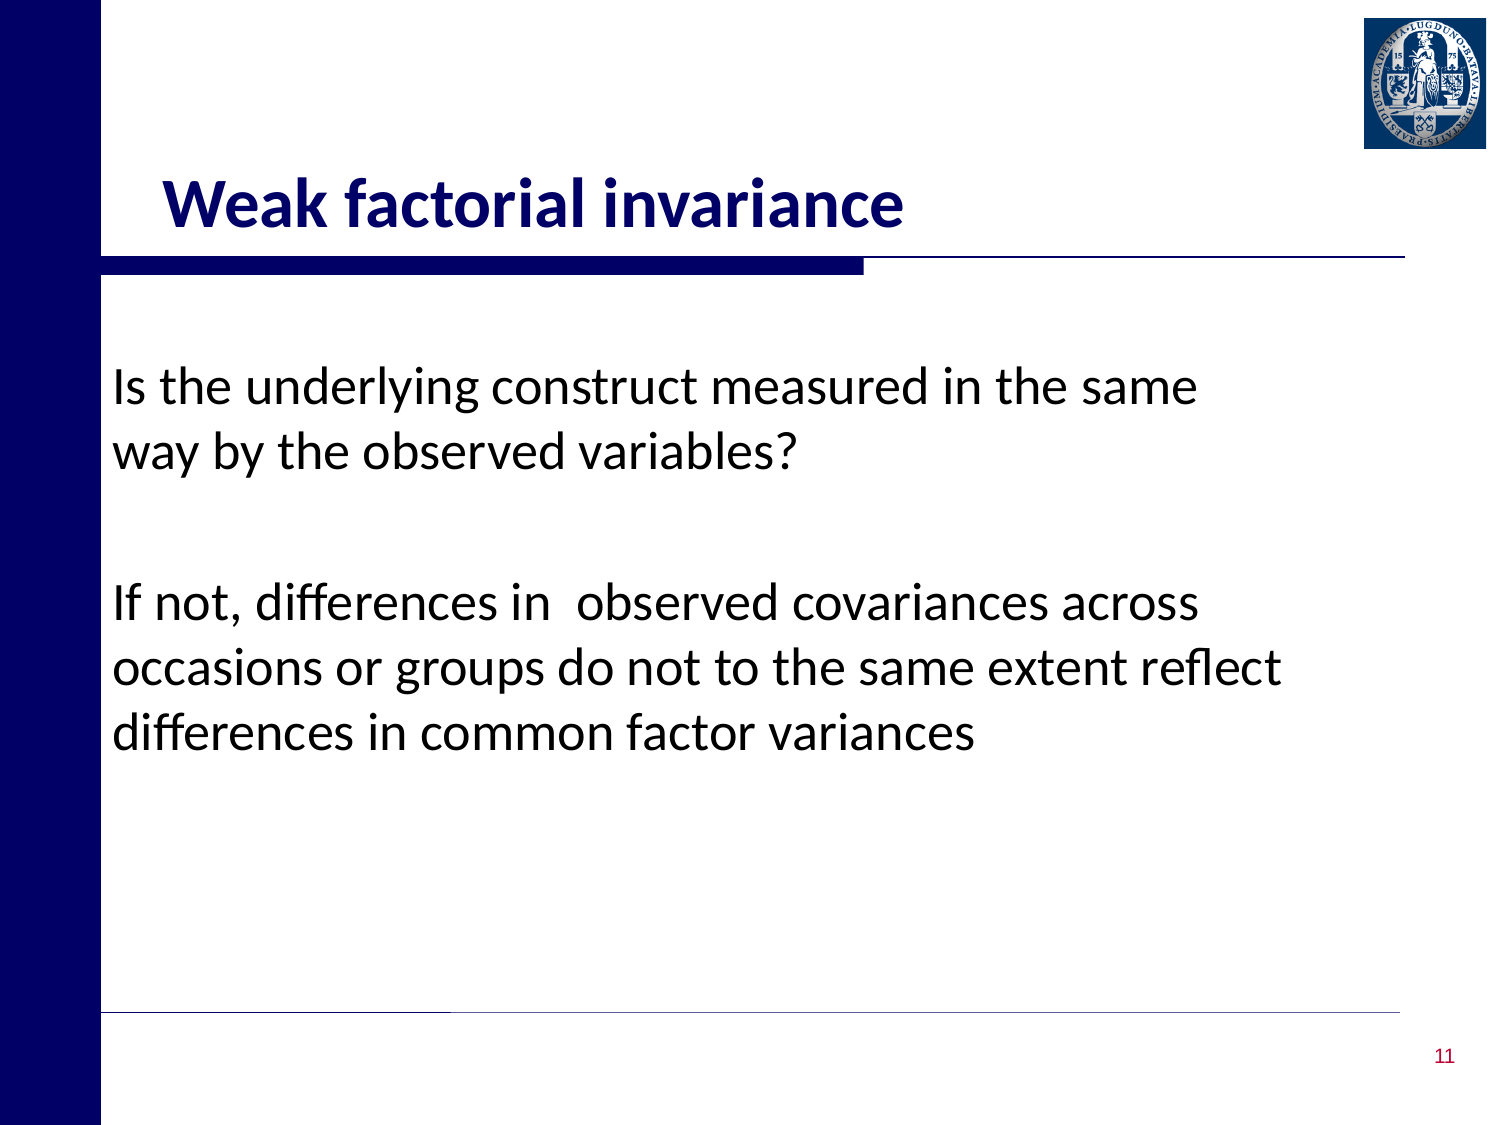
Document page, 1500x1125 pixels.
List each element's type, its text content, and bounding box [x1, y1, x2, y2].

title Weak factorial invariance [147, 50, 1301, 250]
text_box Is the underlying construct measured in the same way by the observed variables? If not, differences in observed covariances across occasions or groups do not to the same extent reflect differences in common factor variances [112, 349, 1293, 473]
picture [1364, 18, 1487, 149]
slide_number 11 [1158, 1011, 1471, 1099]
